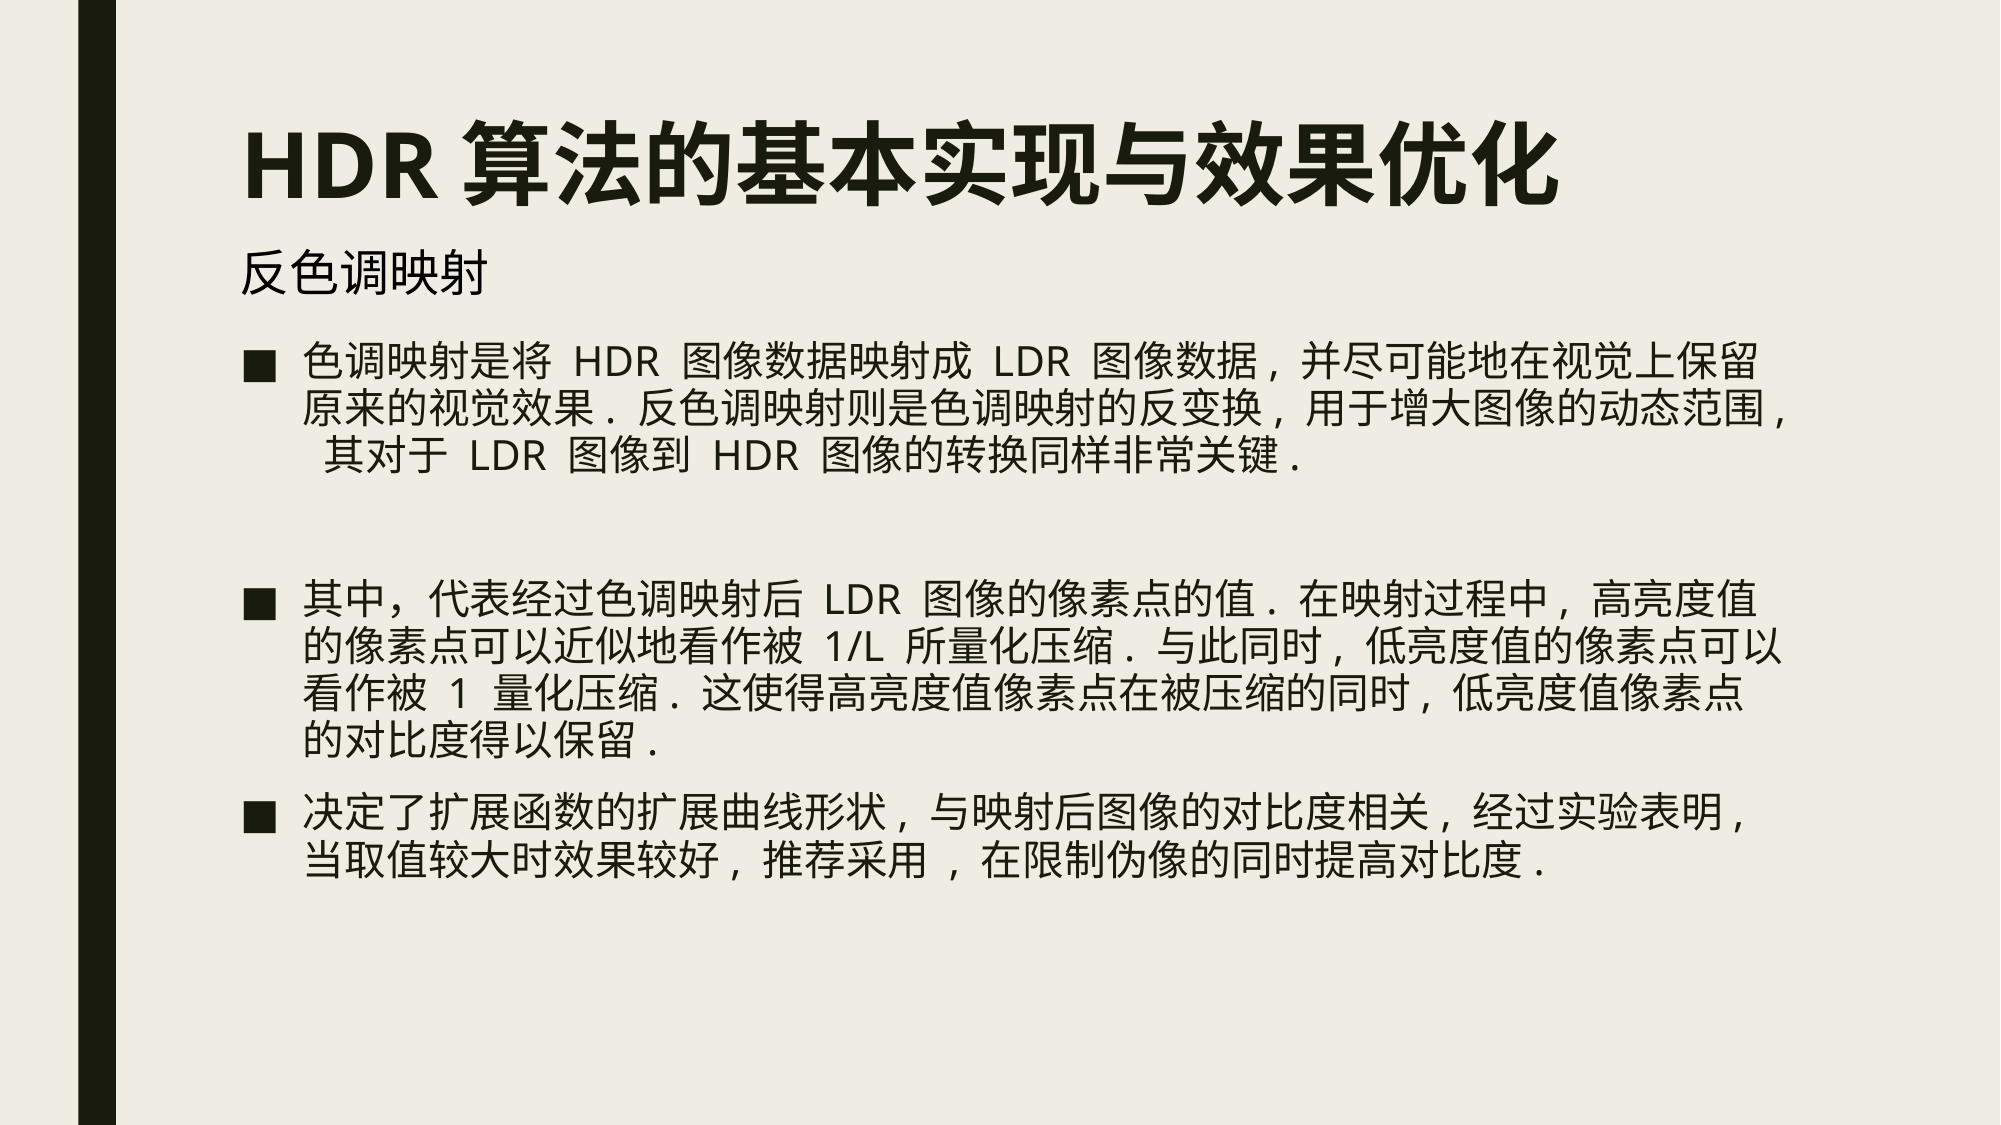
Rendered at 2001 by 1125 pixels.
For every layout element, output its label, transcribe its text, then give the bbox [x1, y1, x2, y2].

text_box HDR算法的基本实现与效果优化 [224, 112, 1800, 357]
text_box 反色调映射 [225, 234, 1225, 310]
